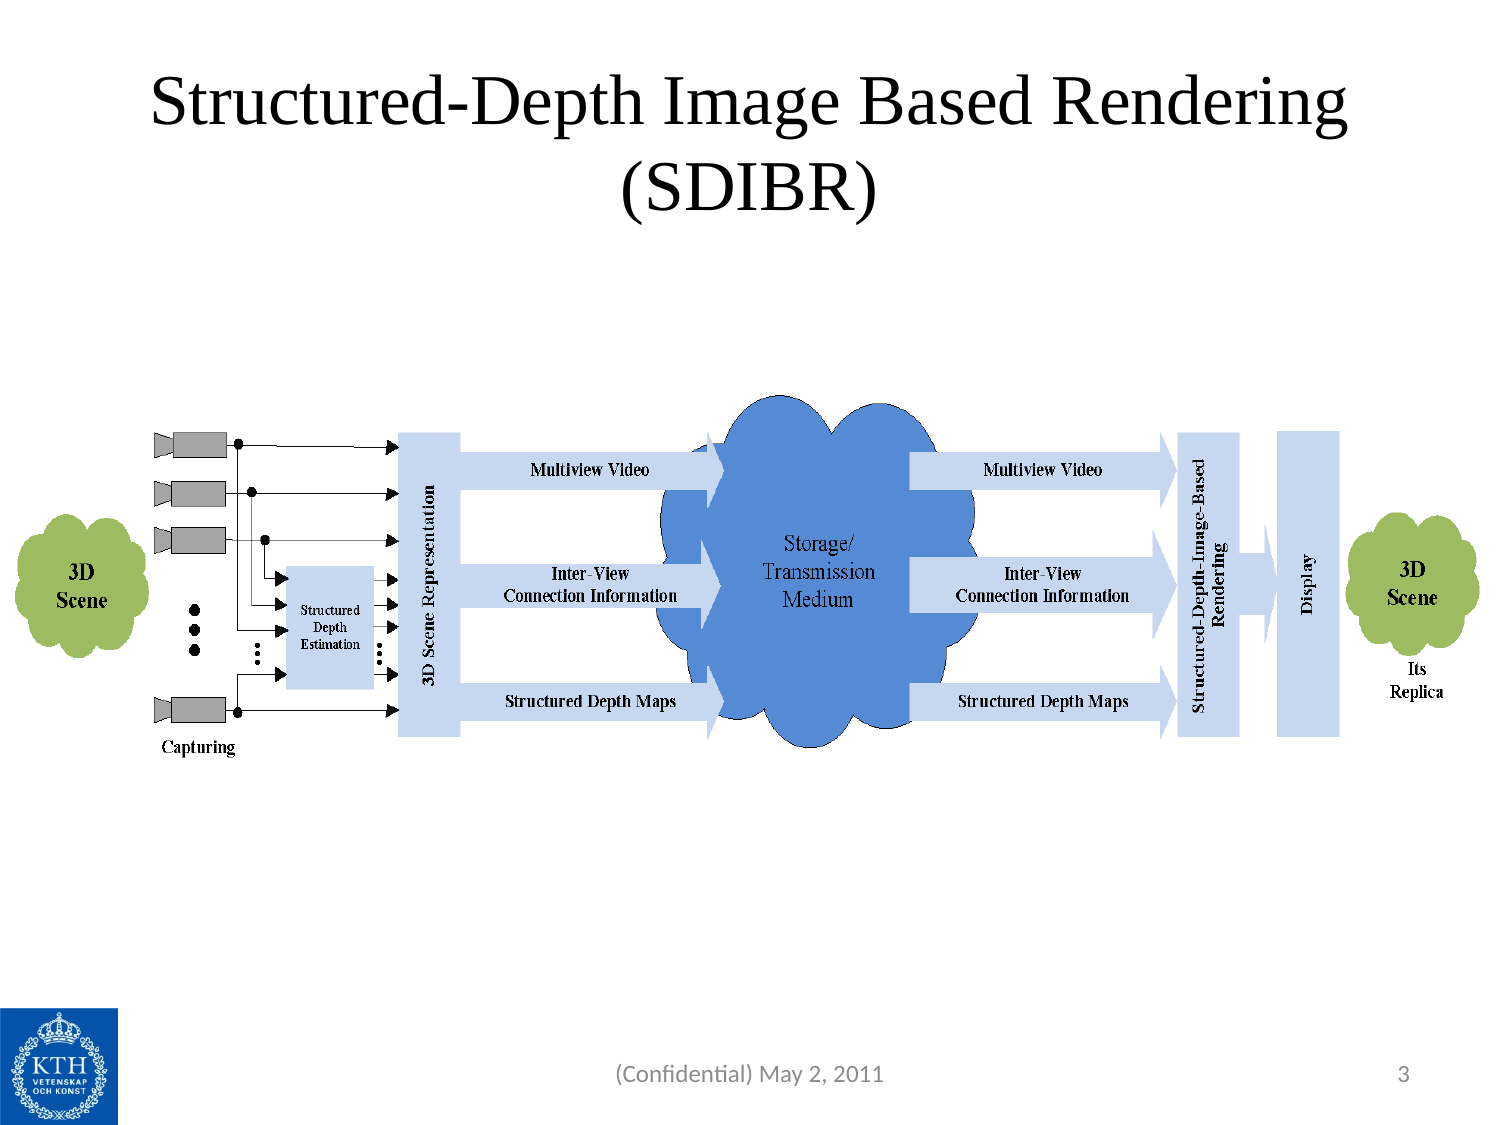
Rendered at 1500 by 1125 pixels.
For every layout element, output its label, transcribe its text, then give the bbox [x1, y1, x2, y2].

footer (Confidential) May 2, 2011 [512, 1042, 988, 1103]
picture [11, 381, 1483, 776]
picture [0, 1007, 118, 1125]
slide_number 3 [1074, 1042, 1425, 1103]
title Structured-Depth Image Based Rendering (SDIBR) [75, 45, 1425, 233]
